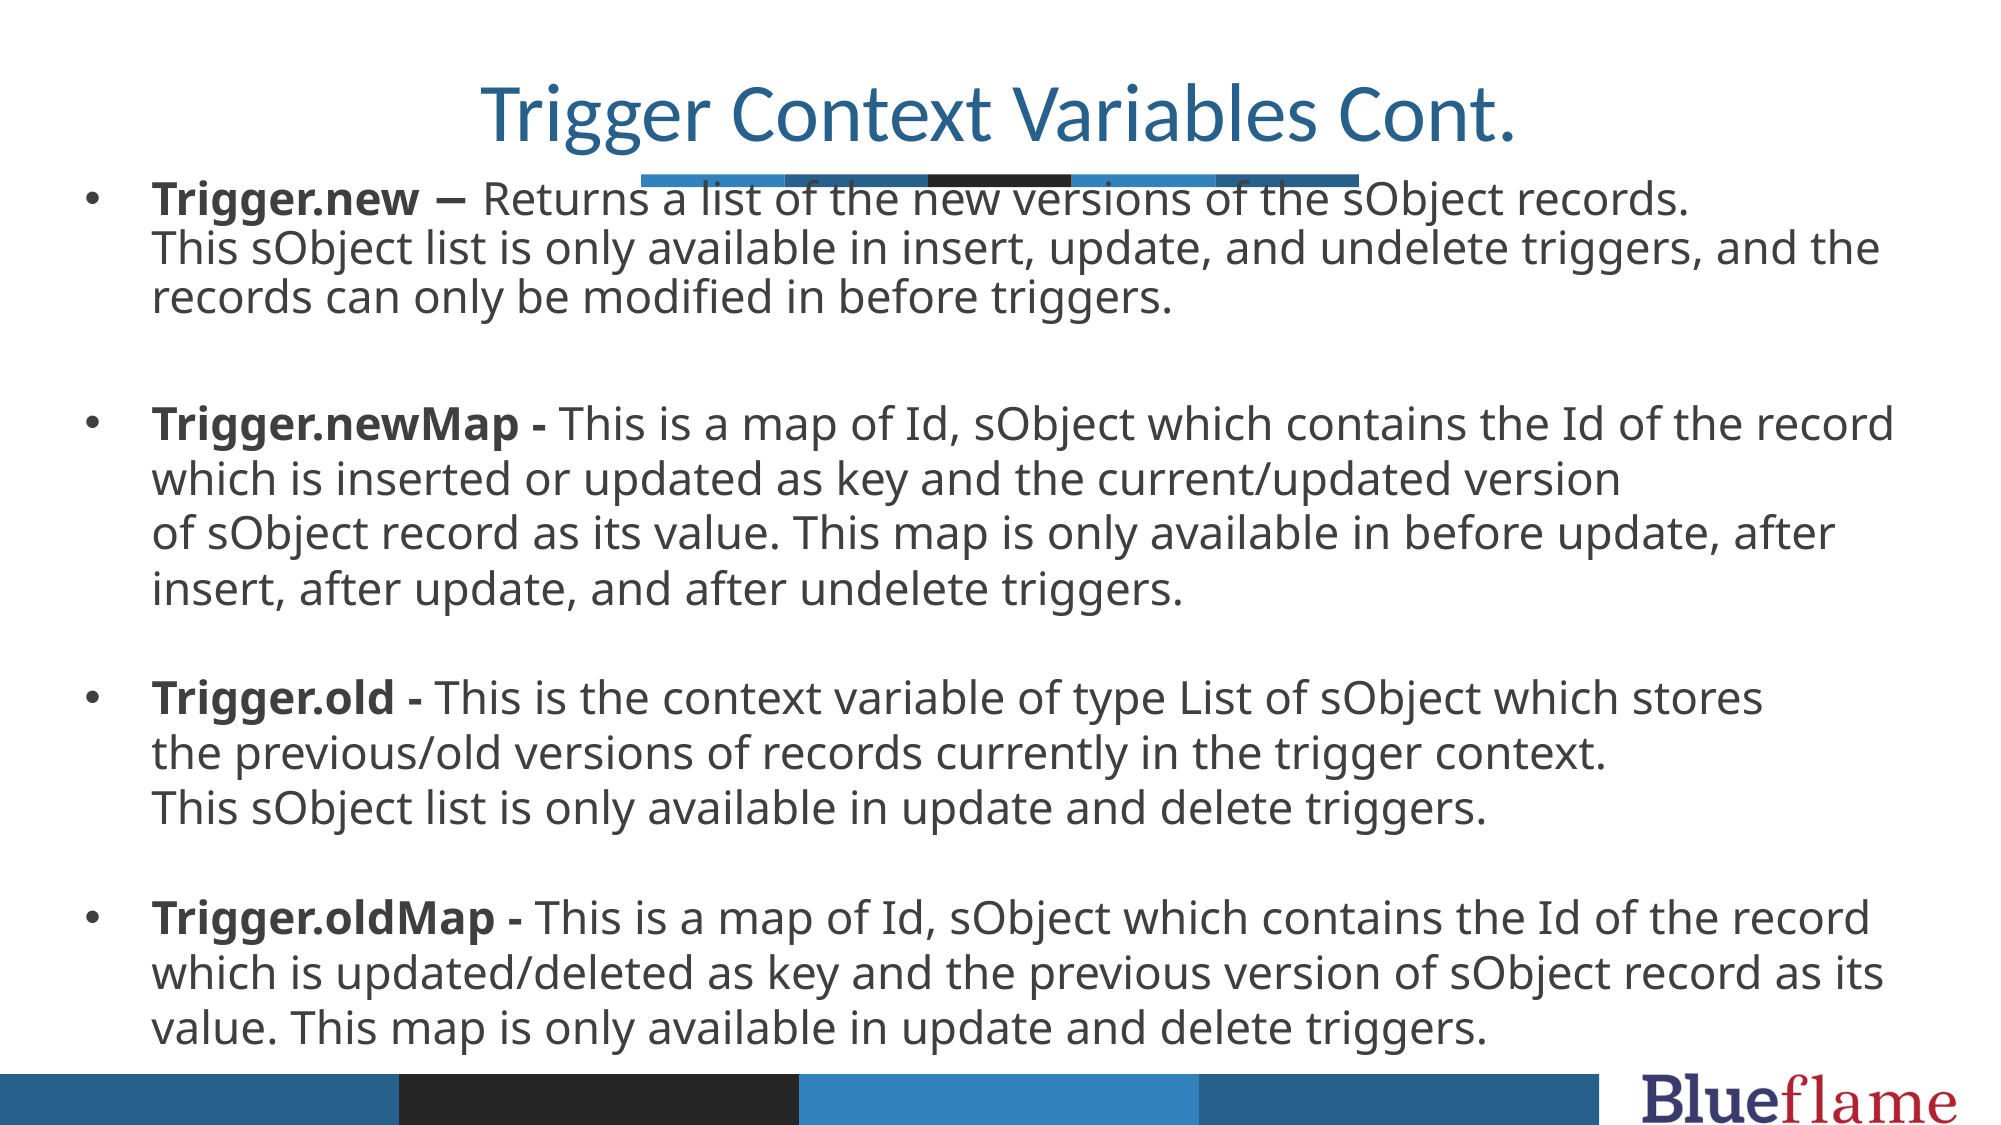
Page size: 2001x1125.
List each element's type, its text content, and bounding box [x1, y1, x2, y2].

list Trigger.new − Returns a list of the new versions of the sObject records. This sObject list is only available in insert, update, and undelete triggers, and the records can only be modified in before triggers. Trigger.newMap - This is a map of Id, sObject which contains the Id of the record which is inserted or updated as key and the current/updated version of sObject record as its value. This map is only available in before update, after insert, after update, and after undelete triggers. Trigger.old - This is the context variable of type List of sObject which stores the previous/old versions of records currently in the trigger context. This sObject list is only available in update and delete triggers. Trigger.oldMap - This is a map of Id, sObject which contains the Id of the record which is updated/deleted as key and the previous version of sObject record as its value. This map is only available in update and delete triggers. [61, 168, 1952, 1061]
picture [1641, 1073, 1973, 1125]
list Trigger Context Variables Cont. [61, 50, 1939, 154]
